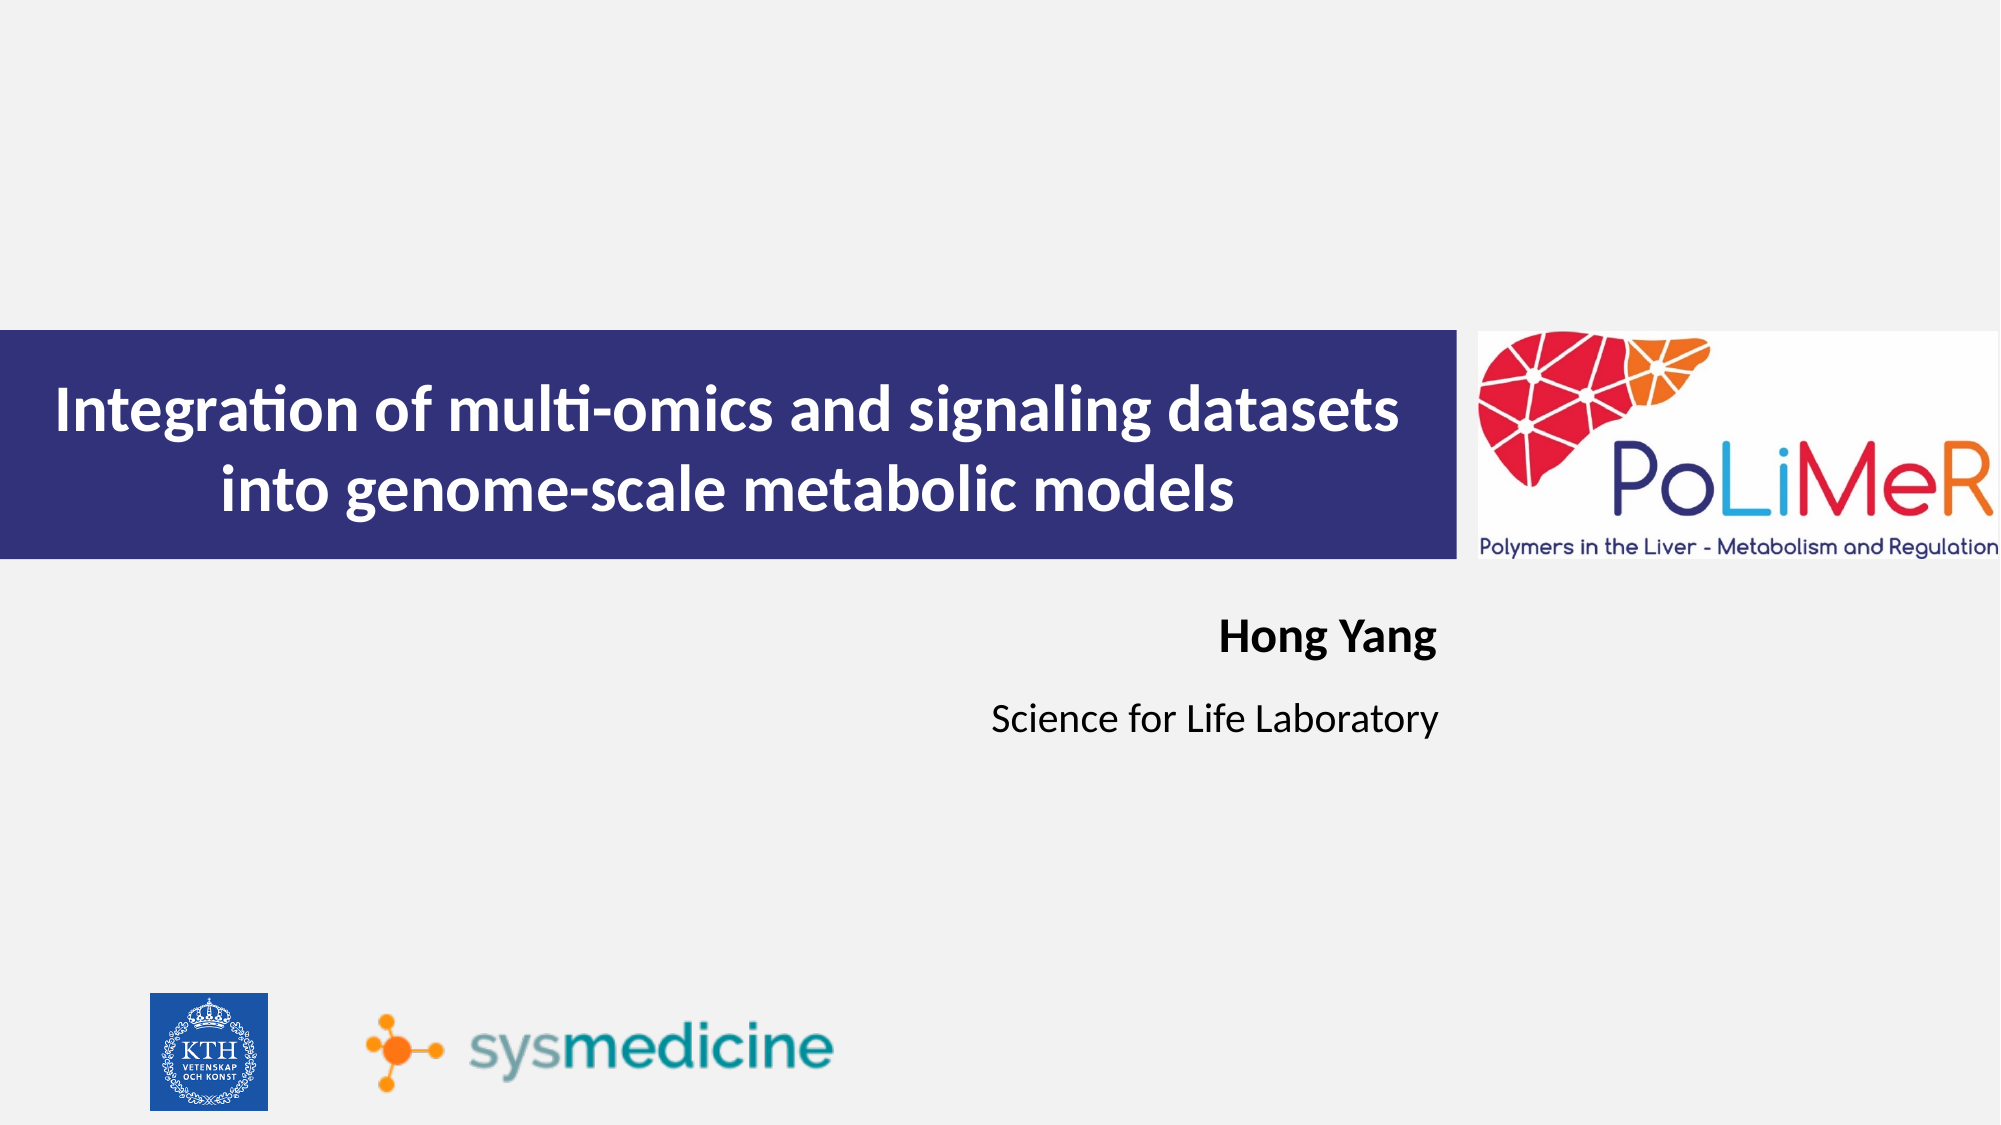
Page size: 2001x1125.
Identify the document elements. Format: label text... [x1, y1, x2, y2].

text_box Science for Life Laboratory [976, 683, 1455, 749]
picture [365, 1013, 834, 1094]
text_box Hong Yang [1204, 594, 1452, 670]
picture [1478, 331, 1998, 559]
text_box Integration of multi-omics and signaling datasets into genome-scale metabolic models [0, 329, 1458, 560]
picture [150, 993, 268, 1111]
